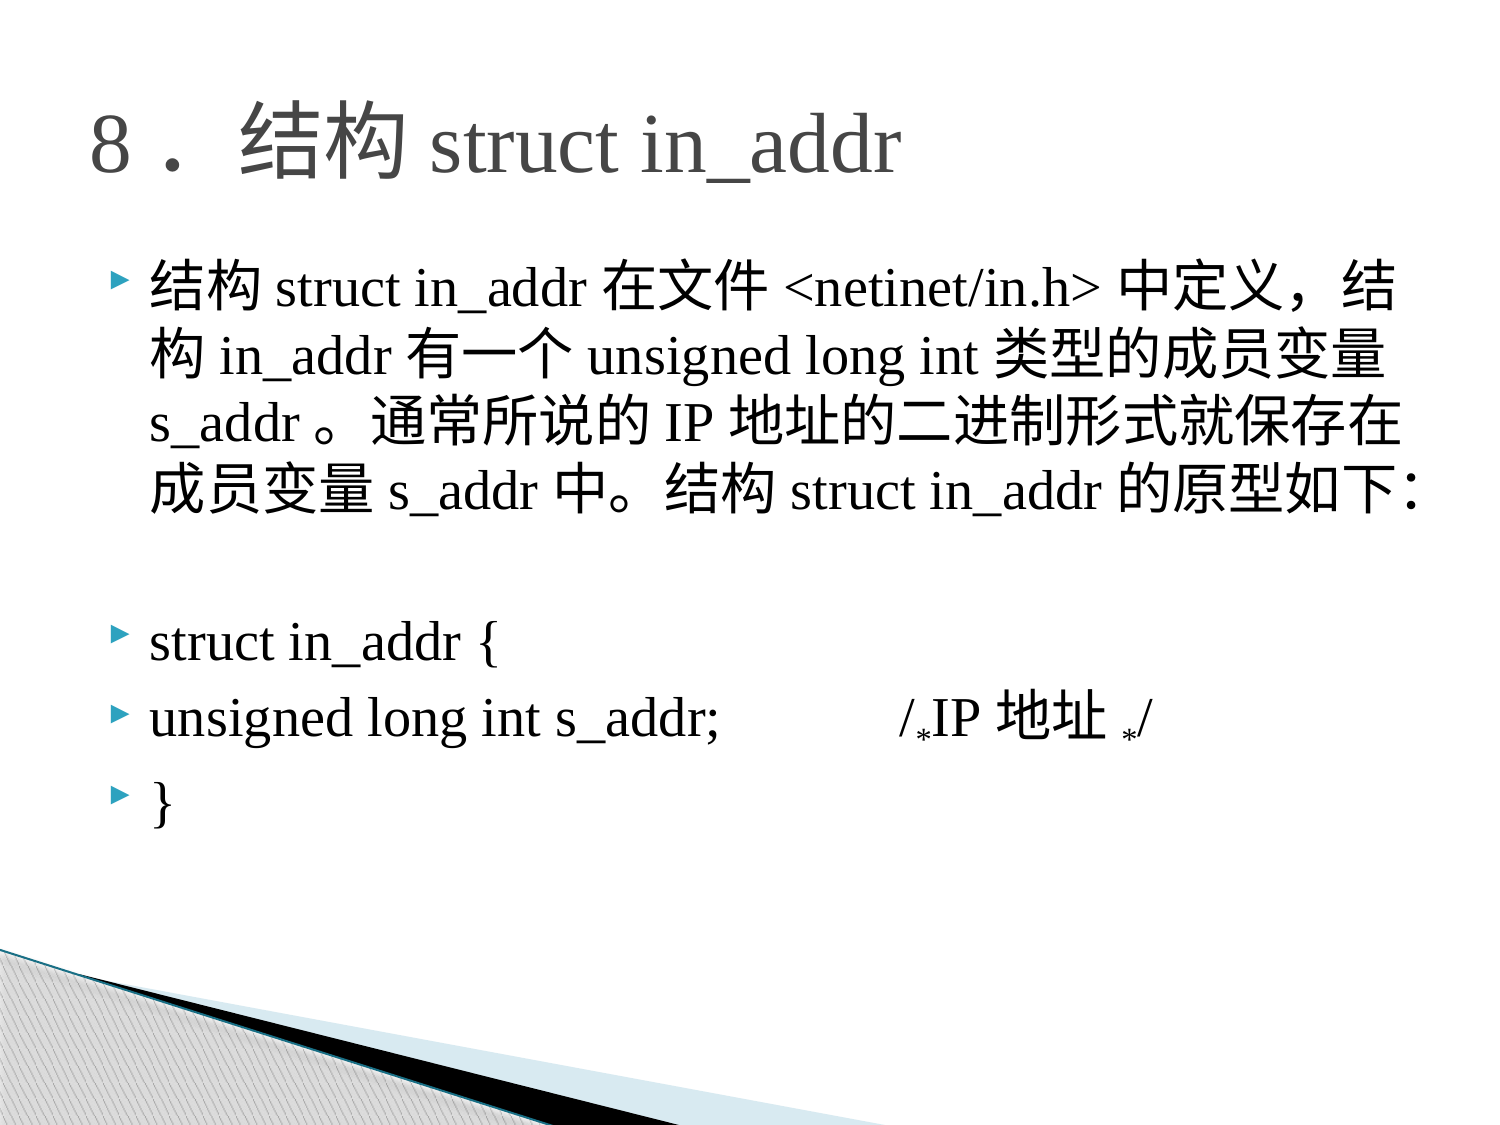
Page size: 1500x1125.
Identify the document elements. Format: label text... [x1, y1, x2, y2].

list 结构struct in_addr在文件<netinet/in.h>中定义，结构in_addr有一个unsigned long int类型的成员变量s_addr。通常所说的IP地址的二进制形式就保存在成员变量s_addr中。结构struct in_addr的原型如下： struct in_addr { unsigned long int s_addr; /*IP地址*/ } [75, 243, 1425, 986]
title 8．结构struct in_addr [75, 45, 1425, 233]
